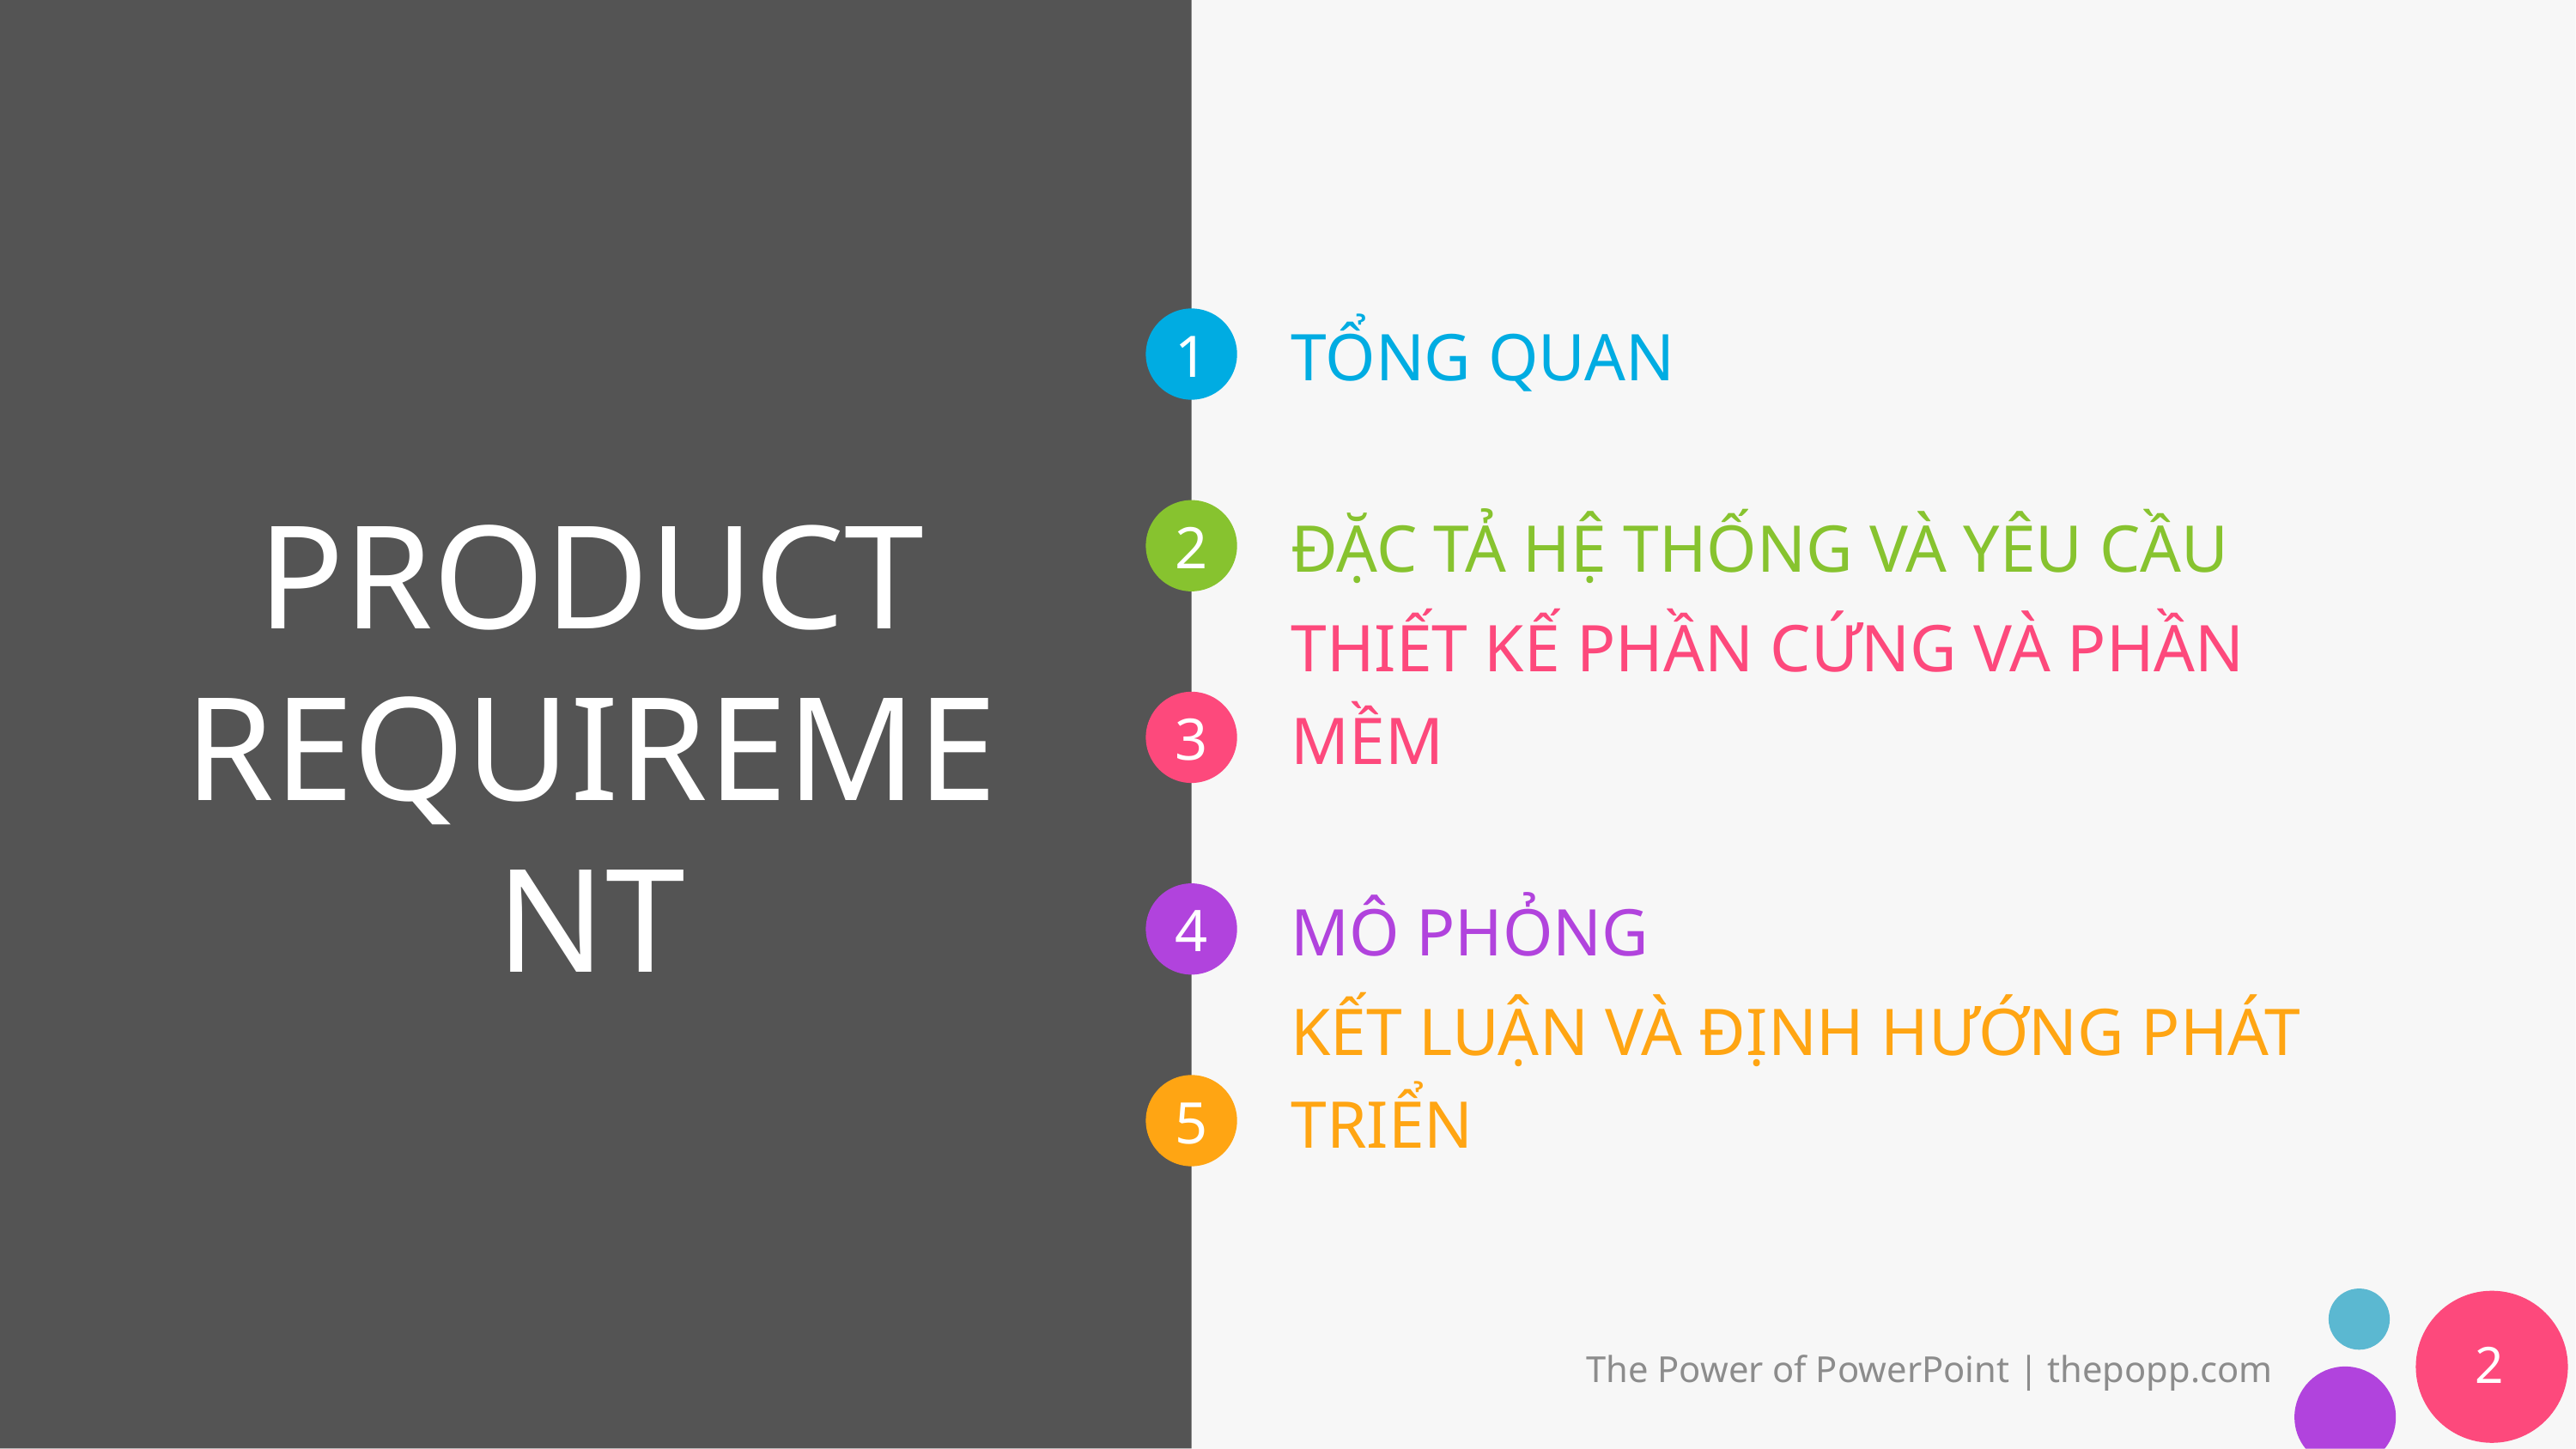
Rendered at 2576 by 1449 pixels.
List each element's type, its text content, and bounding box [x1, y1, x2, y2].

footer The Power of PowerPoint | thepopp.com [1479, 1332, 2296, 1410]
list THIẾT KẾ PHẦN CỨNG VÀ PHẦN MỀM [1267, 657, 2434, 789]
list MÔ PHỎNG [1267, 848, 2434, 981]
title PRODUCT REQUIREMENT [118, 165, 1065, 1321]
list ĐẶC TẢ HỆ THỐNG VÀ YÊU CẦU [1267, 464, 2434, 597]
slide_number 2 [2414, 1328, 2567, 1406]
list KẾT LUẬN VÀ ĐỊNH HƯỚNG PHÁT TRIỂN [1267, 1040, 2434, 1173]
list TỔNG QUAN [1267, 273, 2434, 405]
